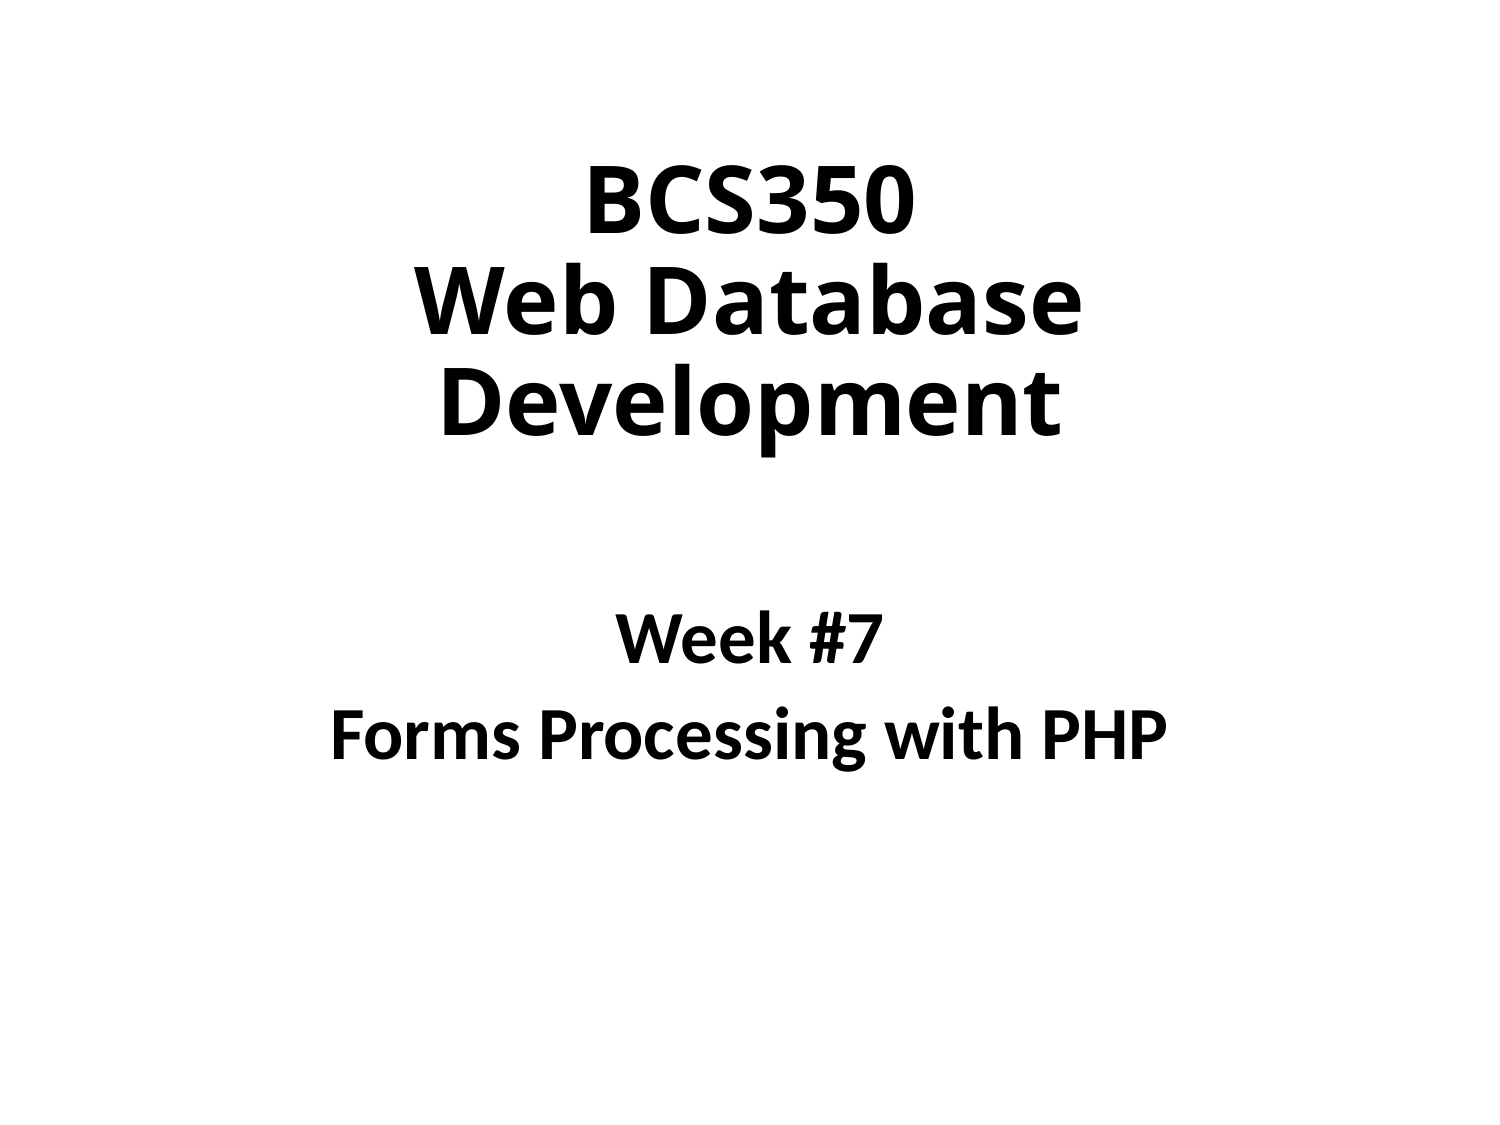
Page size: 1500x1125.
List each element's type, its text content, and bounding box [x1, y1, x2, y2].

title BCS350 Web Database Development [187, 184, 1313, 576]
subtitle Week #7 Forms Processing with PHP [187, 590, 1313, 863]
